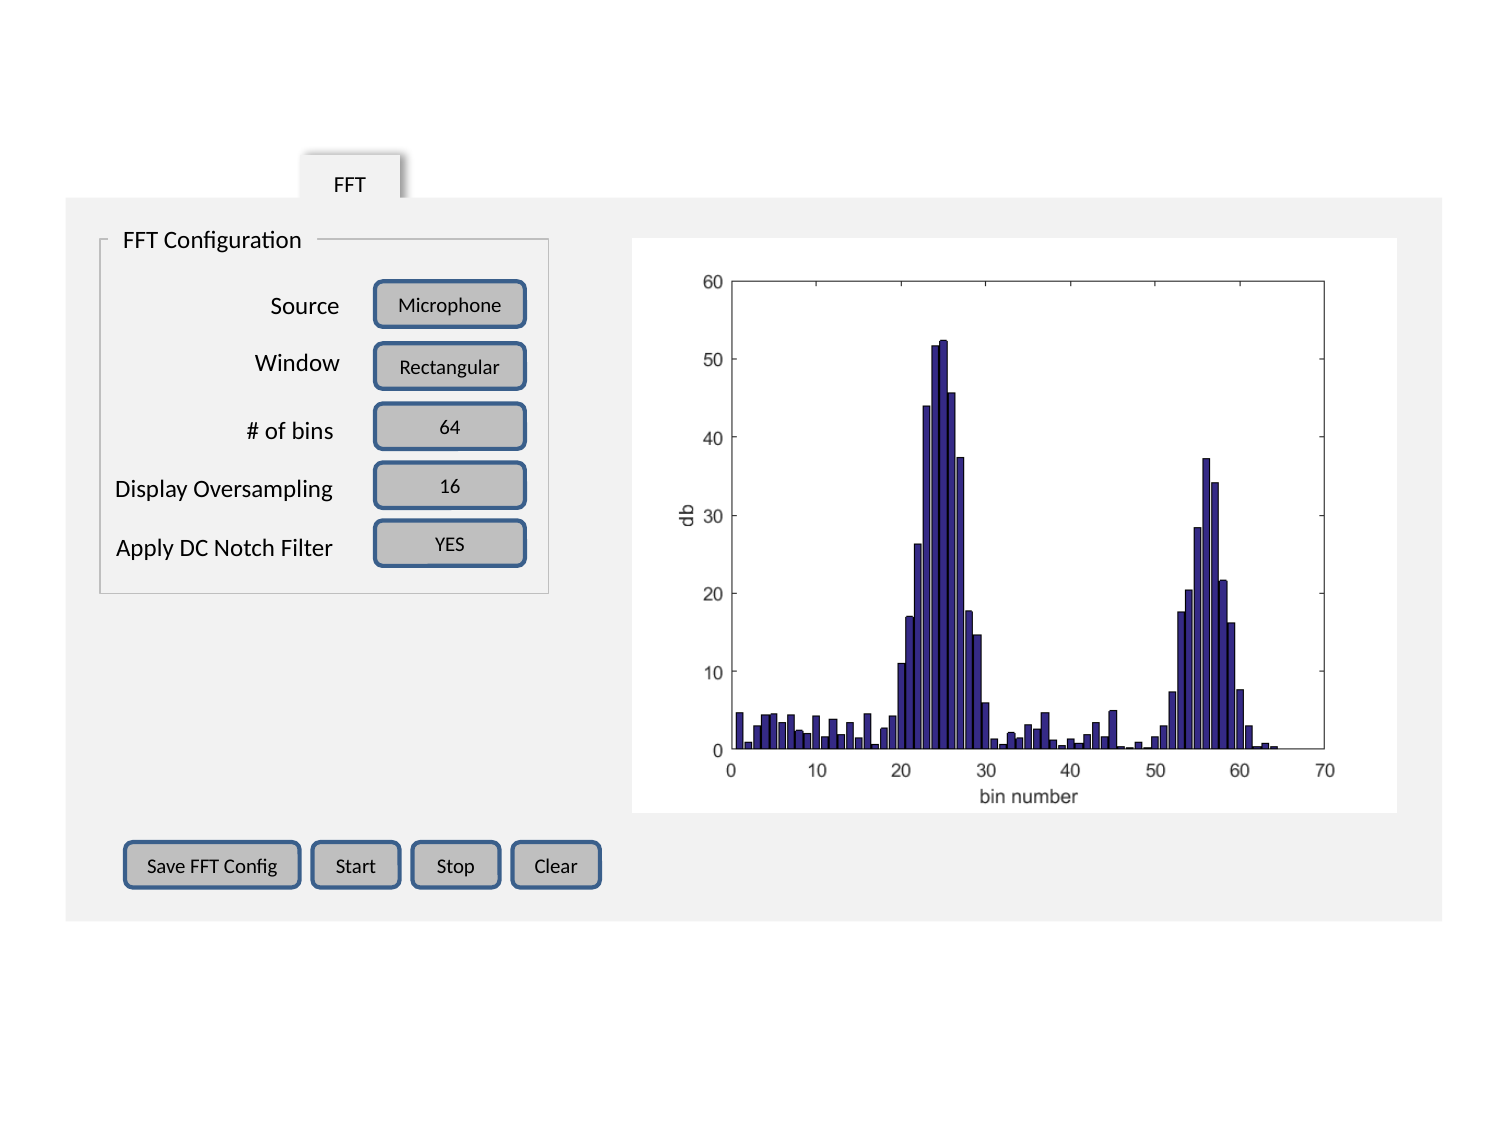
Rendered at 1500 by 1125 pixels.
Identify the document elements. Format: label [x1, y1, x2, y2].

text_box [65, 154, 1443, 922]
